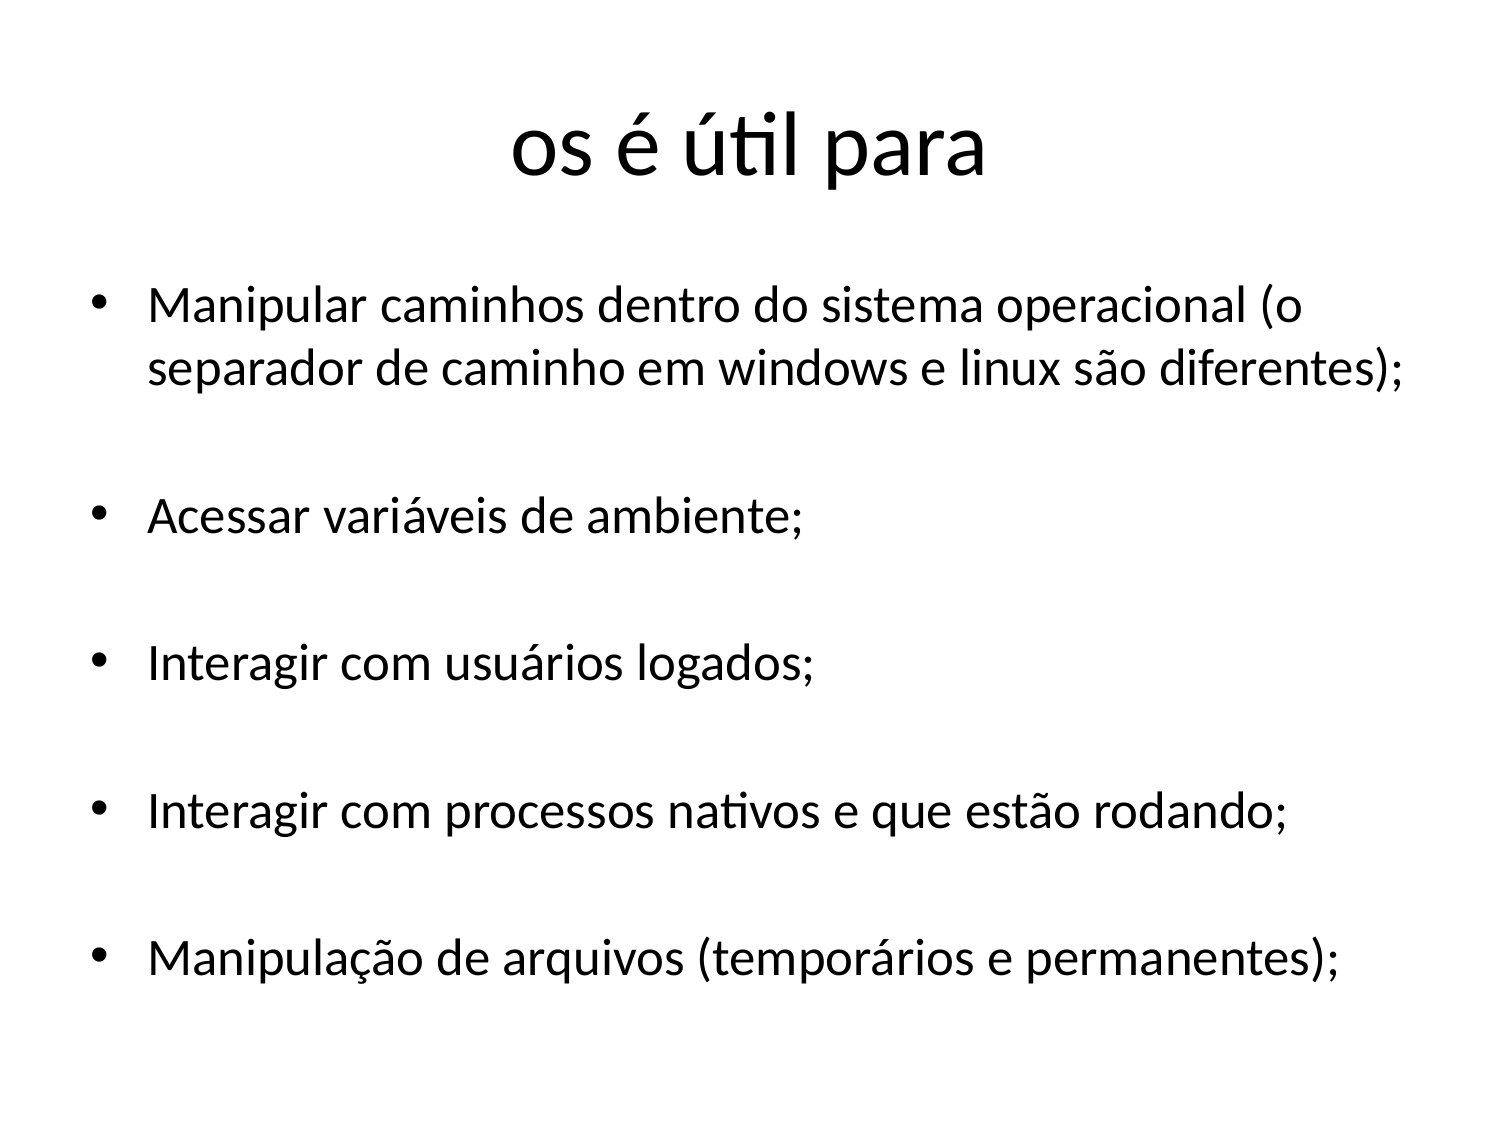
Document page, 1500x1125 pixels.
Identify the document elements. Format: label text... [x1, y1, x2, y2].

title os é útil para [75, 45, 1425, 233]
list Manipular caminhos dentro do sistema operacional (o separador de caminho em windows e linux são diferentes); Acessar variáveis de ambiente; Interagir com usuários logados; Interagir com processos nativos e que estão rodando; Manipulação de arquivos (temporários e permanentes); [75, 262, 1425, 1005]
